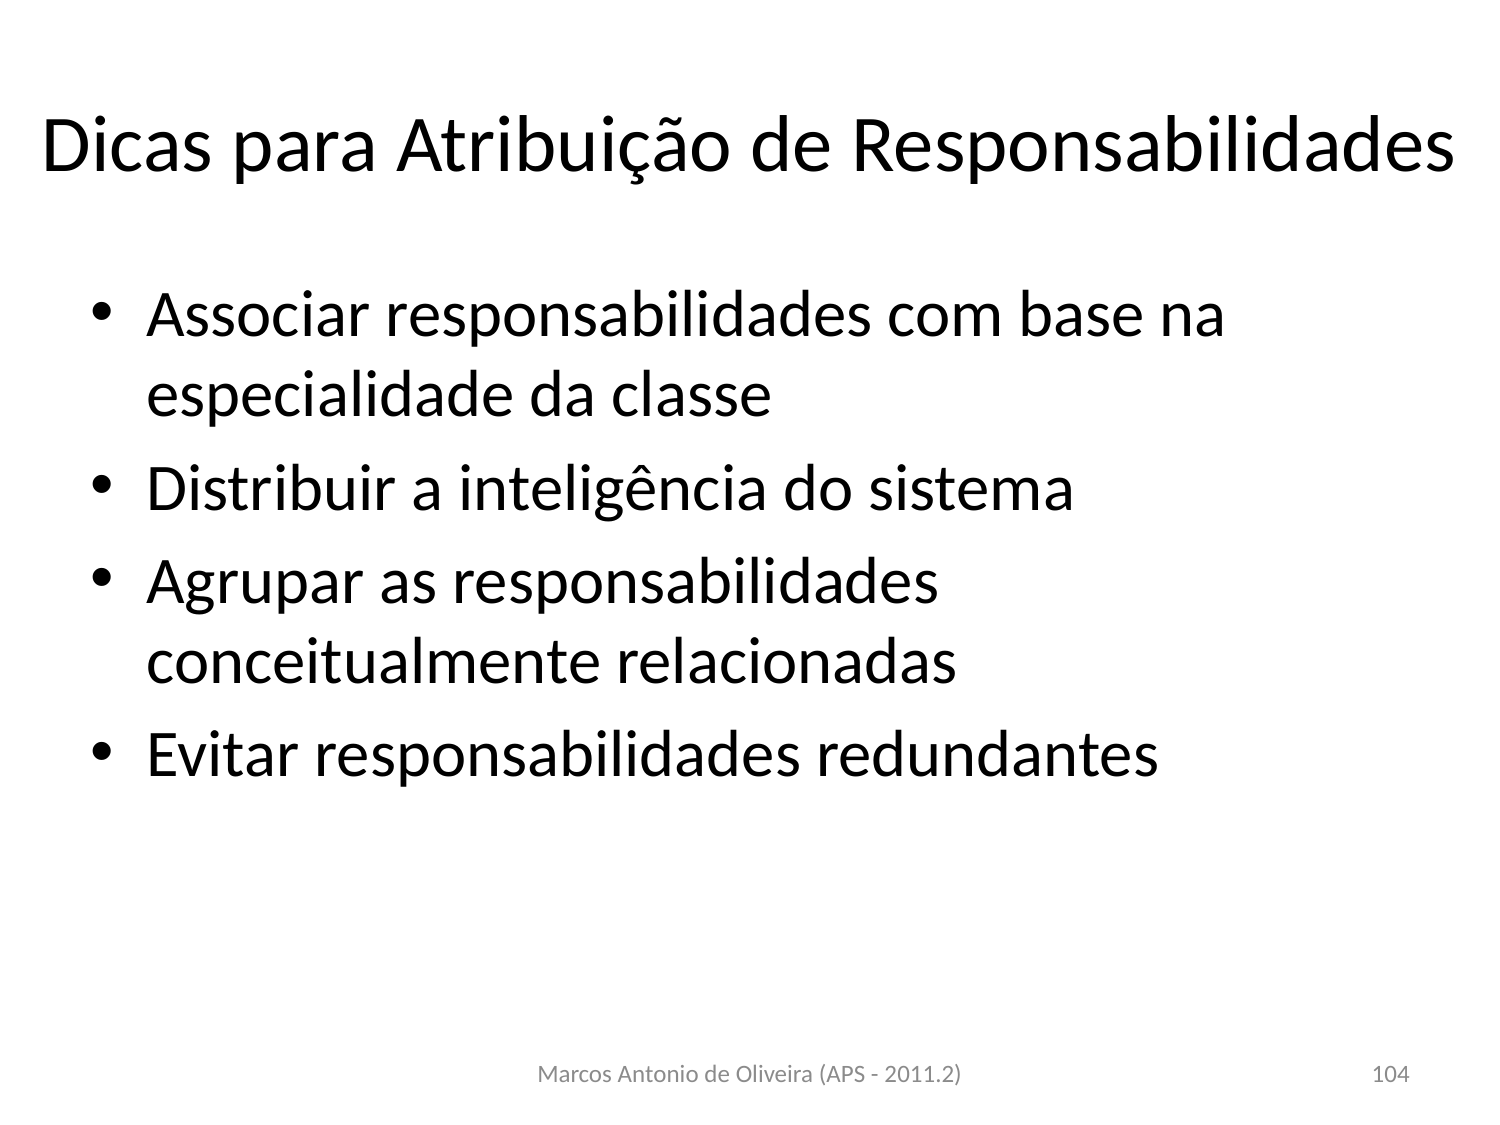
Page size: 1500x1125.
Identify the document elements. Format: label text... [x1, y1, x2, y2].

list Associar responsabilidades com base na especialidade da classe Distribuir a inteligência do sistema Agrupar as responsabilidades conceitualmente relacionadas Evitar responsabilidades redundantes [75, 262, 1425, 1005]
title Dicas para Atribuição de Responsabilidades [0, 45, 1500, 233]
slide_number 104 [1074, 1042, 1425, 1103]
footer Marcos Antonio de Oliveira (APS - 2011.2) [512, 1042, 988, 1103]
